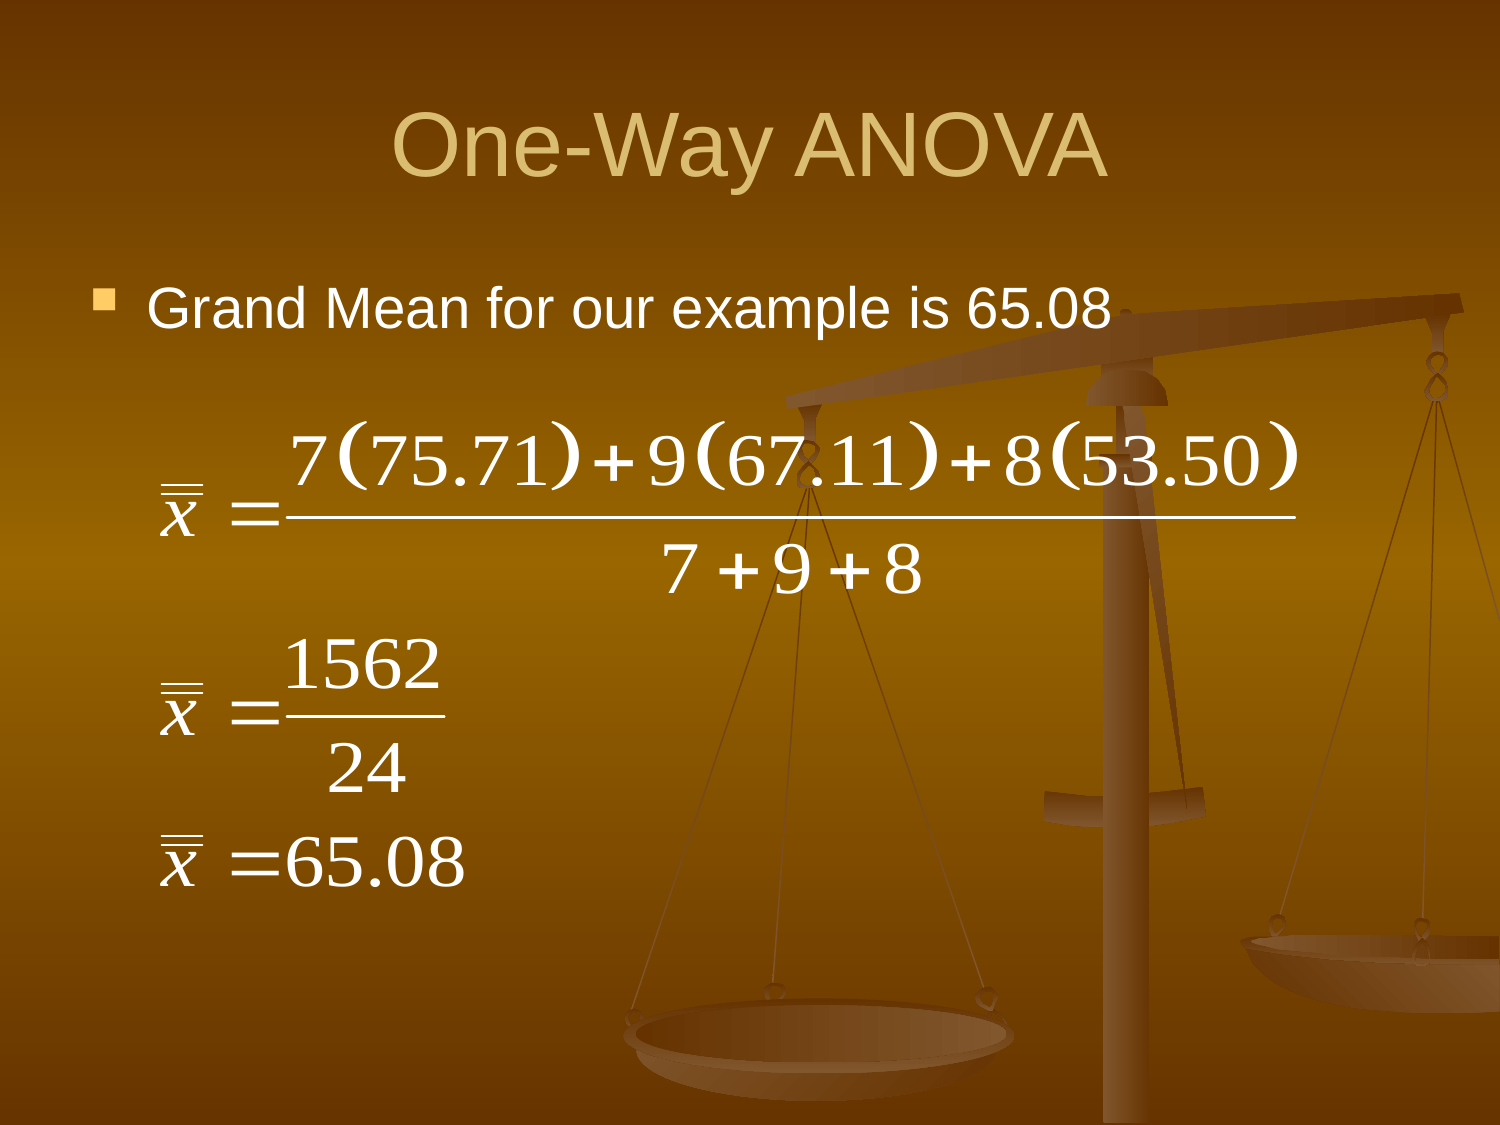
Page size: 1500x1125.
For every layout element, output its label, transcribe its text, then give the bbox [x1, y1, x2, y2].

title One-Way ANOVA [75, 45, 1425, 234]
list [149, 412, 1306, 897]
list Grand Mean for our example is 65.08 [75, 262, 1438, 400]
